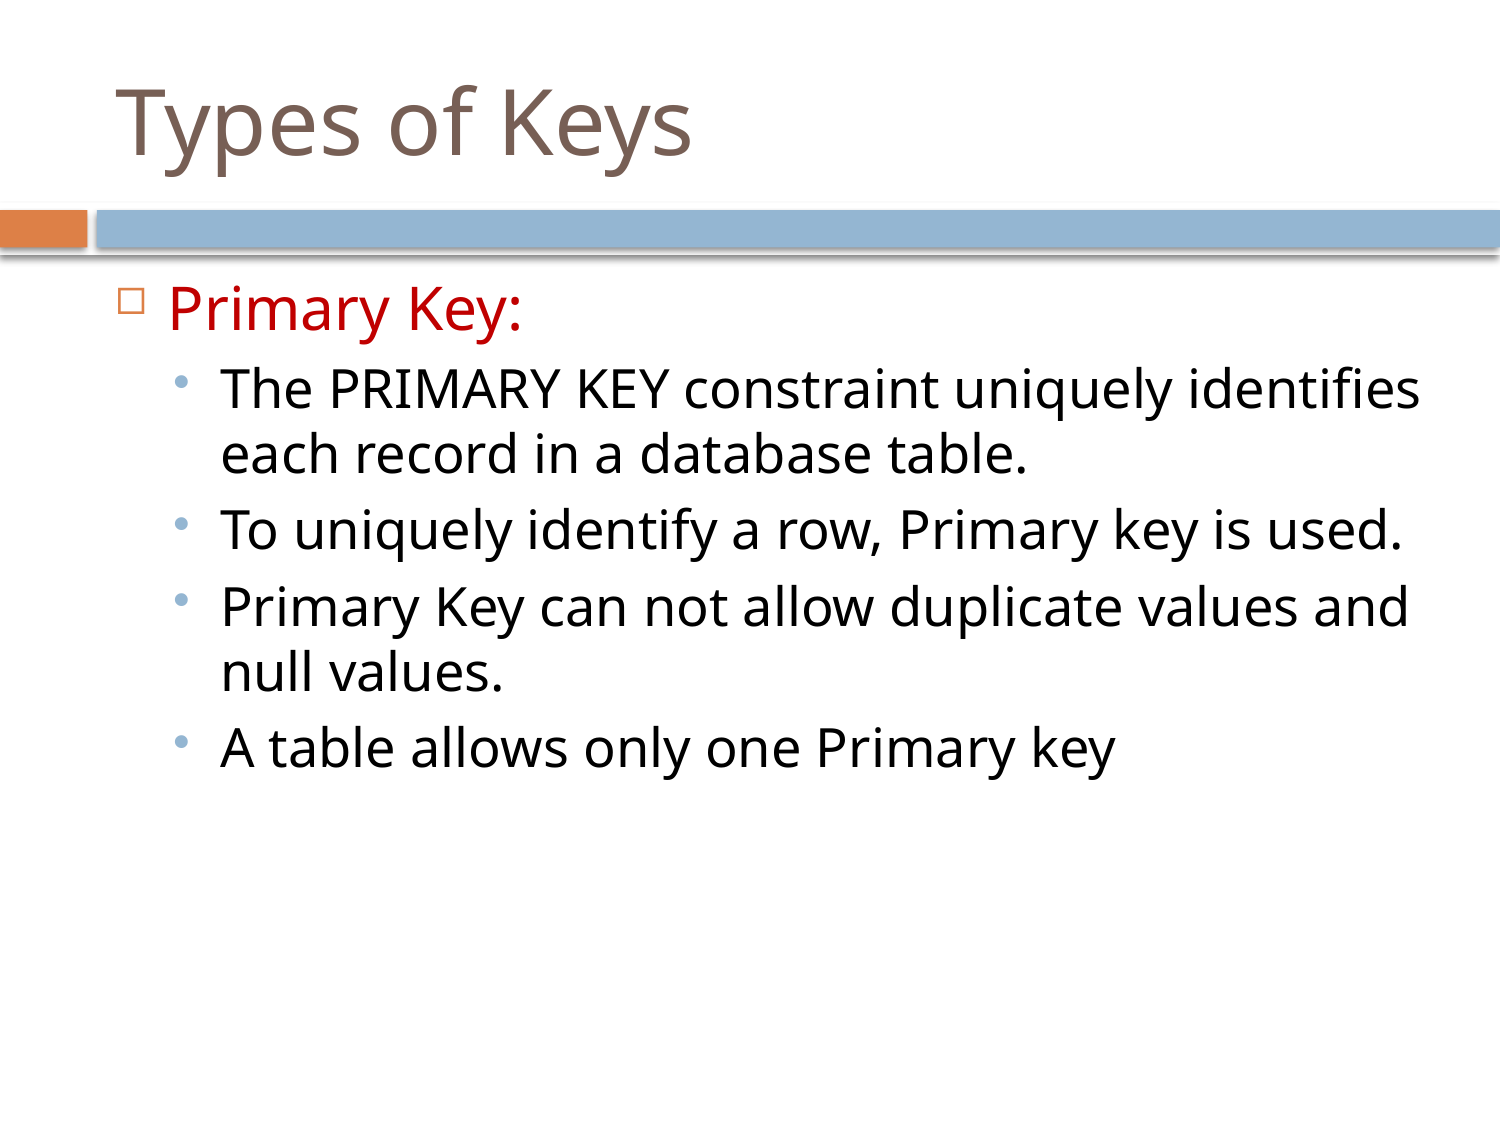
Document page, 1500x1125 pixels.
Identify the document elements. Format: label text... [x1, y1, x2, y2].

title Types of Keys [100, 37, 1438, 200]
list Primary Key: The PRIMARY KEY constraint uniquely identifies each record in a database table. To uniquely identify a row, Primary key is used. Primary Key can not allow duplicate values and null values. A table allows only one Primary key [100, 262, 1438, 1000]
